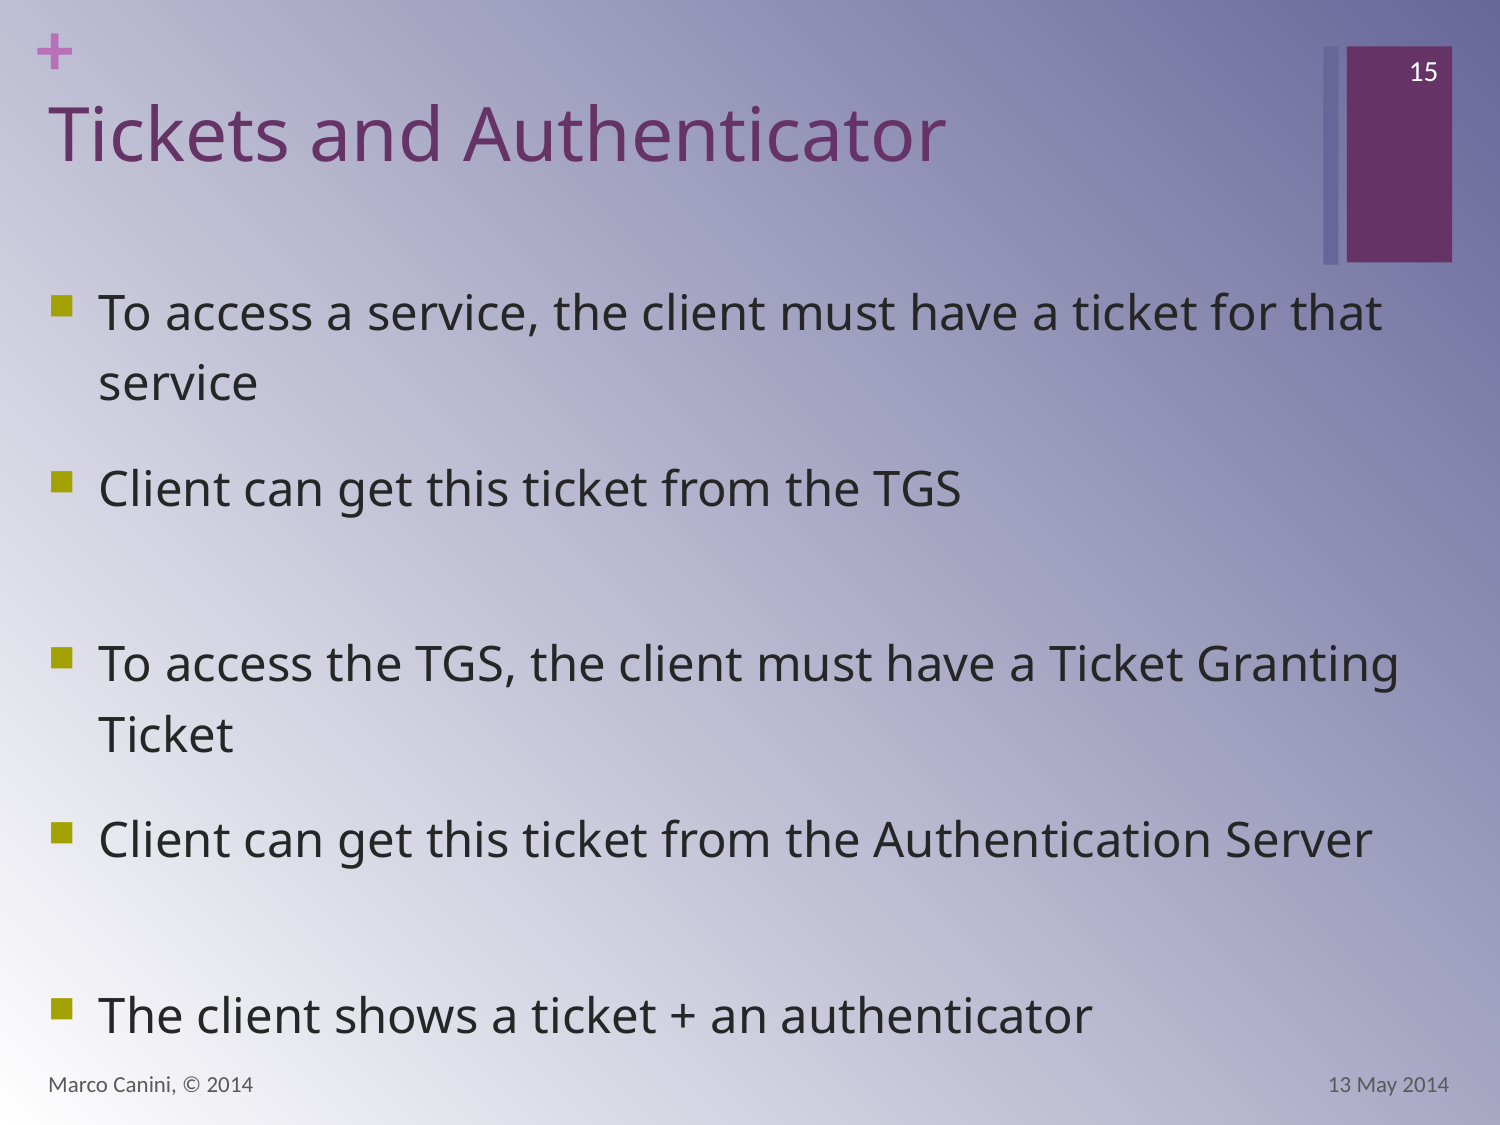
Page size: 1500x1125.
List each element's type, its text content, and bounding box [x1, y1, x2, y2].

title Tickets and Authenticator [33, 79, 1322, 262]
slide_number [1114, 1053, 1465, 1114]
slide_number 15 [1362, 39, 1454, 100]
footer Marco Canini, © 2014 [33, 1053, 1038, 1114]
list To access a service, the client must have a ticket for that service Client can get this ticket from the TGS To access the TGS, the client must have a Ticket Granting Ticket Client can get this ticket from the Authentication Server The client shows a ticket + an authenticator [33, 262, 1465, 1054]
